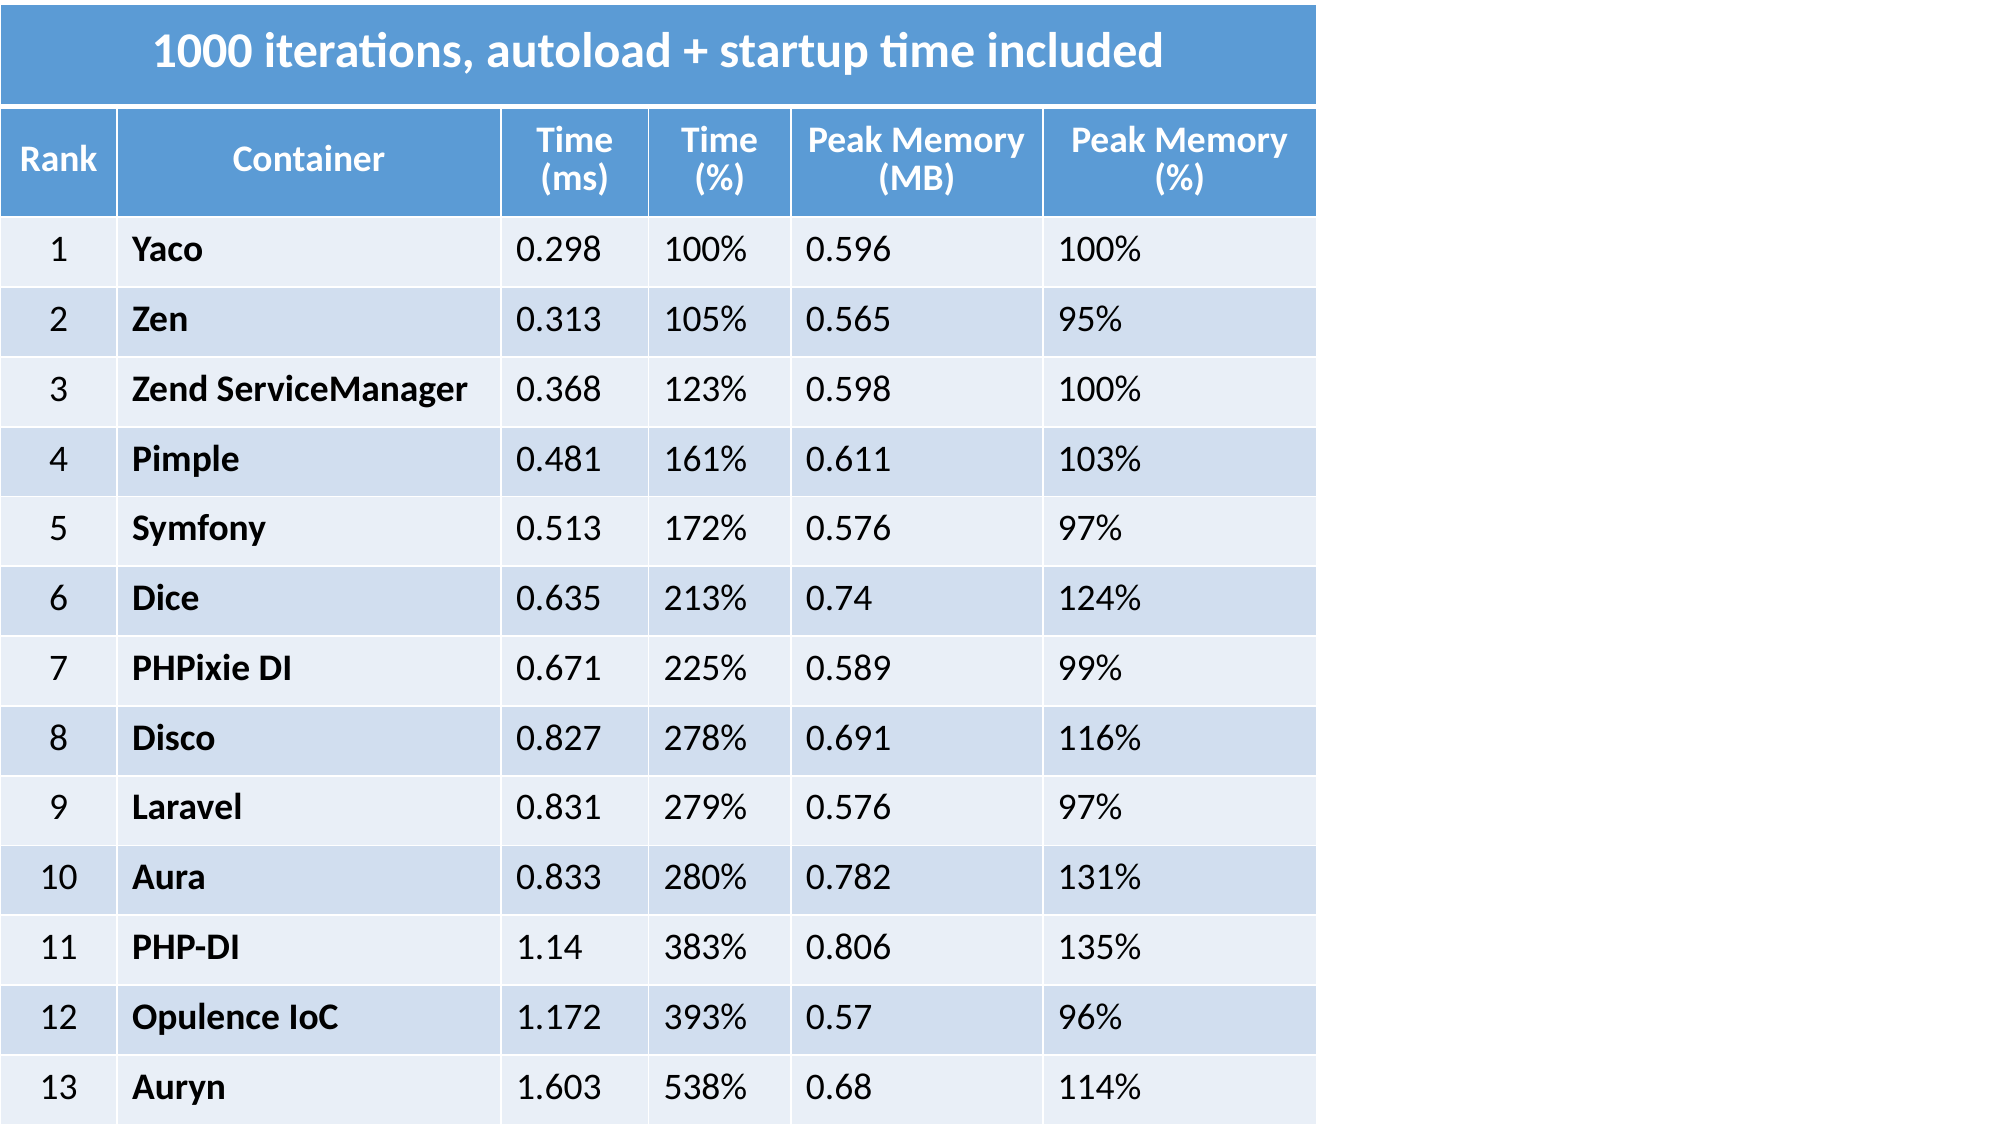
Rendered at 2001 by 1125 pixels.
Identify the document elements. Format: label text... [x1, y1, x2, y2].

table_cell 100% [649, 218, 790, 286]
table_cell Peak Memory (%) [1044, 109, 1316, 216]
table_cell Zen [118, 288, 500, 356]
table_cell 97% [1044, 497, 1316, 565]
table_cell 225% [649, 637, 790, 705]
table_cell 114% [1044, 1056, 1316, 1124]
table_cell PHPixie DI [118, 637, 500, 705]
table_cell 9 [1, 777, 116, 845]
table_cell 1.603 [502, 1056, 648, 1124]
table_cell 8 [1, 707, 116, 775]
table_cell PHP-DI [118, 916, 500, 984]
table_cell 0.57 [792, 986, 1042, 1054]
table_cell 123% [649, 358, 790, 426]
table_cell 13 [1, 1056, 116, 1124]
table_cell 0.833 [502, 846, 648, 914]
table_cell 3 [1, 358, 116, 426]
table_cell 279% [649, 777, 790, 845]
table_cell 161% [649, 428, 790, 496]
table_cell 0.671 [502, 637, 648, 705]
table_cell 5 [1, 497, 116, 565]
table_cell 99% [1044, 637, 1316, 705]
table_cell 0.635 [502, 567, 648, 635]
table_cell 0.576 [792, 497, 1042, 565]
table_cell 1.172 [502, 986, 648, 1054]
table_cell 12 [1, 986, 116, 1054]
table_cell 95% [1044, 288, 1316, 356]
table_cell 100% [1044, 218, 1316, 286]
table_cell Symfony [118, 497, 500, 565]
table_cell 172% [649, 497, 790, 565]
table_cell 213% [649, 567, 790, 635]
table_cell 135% [1044, 916, 1316, 984]
table_cell 0.513 [502, 497, 648, 565]
table_cell 124% [1044, 567, 1316, 635]
table_cell 383% [649, 916, 790, 984]
table_cell 11 [1, 916, 116, 984]
table_cell 10 [1, 846, 116, 914]
table_cell 0.481 [502, 428, 648, 496]
table_cell 116% [1044, 707, 1316, 775]
table_cell 0.596 [792, 218, 1042, 286]
table_cell 100% [1044, 358, 1316, 426]
table_cell Dice [118, 567, 500, 635]
table_cell 0.782 [792, 846, 1042, 914]
table_cell 1 [1, 218, 116, 286]
table_cell Disco [118, 707, 500, 775]
table_cell Time (%) [649, 109, 790, 216]
table_cell 0.691 [792, 707, 1042, 775]
table_cell 0.368 [502, 358, 648, 426]
table_cell 103% [1044, 428, 1316, 496]
table_cell 393% [649, 986, 790, 1054]
table_cell 6 [1, 567, 116, 635]
table_cell 538% [649, 1056, 790, 1124]
table_cell Opulence IoC [118, 986, 500, 1054]
table_cell 2 [1, 288, 116, 356]
table_cell 0.611 [792, 428, 1042, 496]
table_cell 4 [1, 428, 116, 496]
table_cell 7 [1, 637, 116, 705]
table_cell 0.565 [792, 288, 1042, 356]
table_cell 97% [1044, 777, 1316, 845]
table_cell Container [118, 109, 500, 216]
table_cell 105% [649, 288, 790, 356]
table_cell Aura [118, 846, 500, 914]
table_cell Auryn [118, 1056, 500, 1124]
table_cell 0.827 [502, 707, 648, 775]
table_cell 0.74 [792, 567, 1042, 635]
table_cell 0.598 [792, 358, 1042, 426]
table_cell Rank [1, 109, 116, 216]
table_cell 1.14 [502, 916, 648, 984]
table_cell Time (ms) [502, 109, 648, 216]
table_cell Zend ServiceManager [118, 358, 500, 426]
table_header 1000 iterations, autoload + startup time included [1, 5, 1316, 104]
table_cell 0.589 [792, 637, 1042, 705]
table_cell 0.831 [502, 777, 648, 845]
table_cell Yaco [118, 218, 500, 286]
table_cell Laravel [118, 777, 500, 845]
table_cell 278% [649, 707, 790, 775]
table_cell 0.313 [502, 288, 648, 356]
table_cell 280% [649, 846, 790, 914]
table_cell 131% [1044, 846, 1316, 914]
table_cell Peak Memory (MB) [792, 109, 1042, 216]
table_cell 0.298 [502, 218, 648, 286]
table_cell 96% [1044, 986, 1316, 1054]
table_cell 0.68 [792, 1056, 1042, 1124]
table_cell 0.576 [792, 777, 1042, 845]
table_cell 0.806 [792, 916, 1042, 984]
table_cell Pimple [118, 428, 500, 496]
